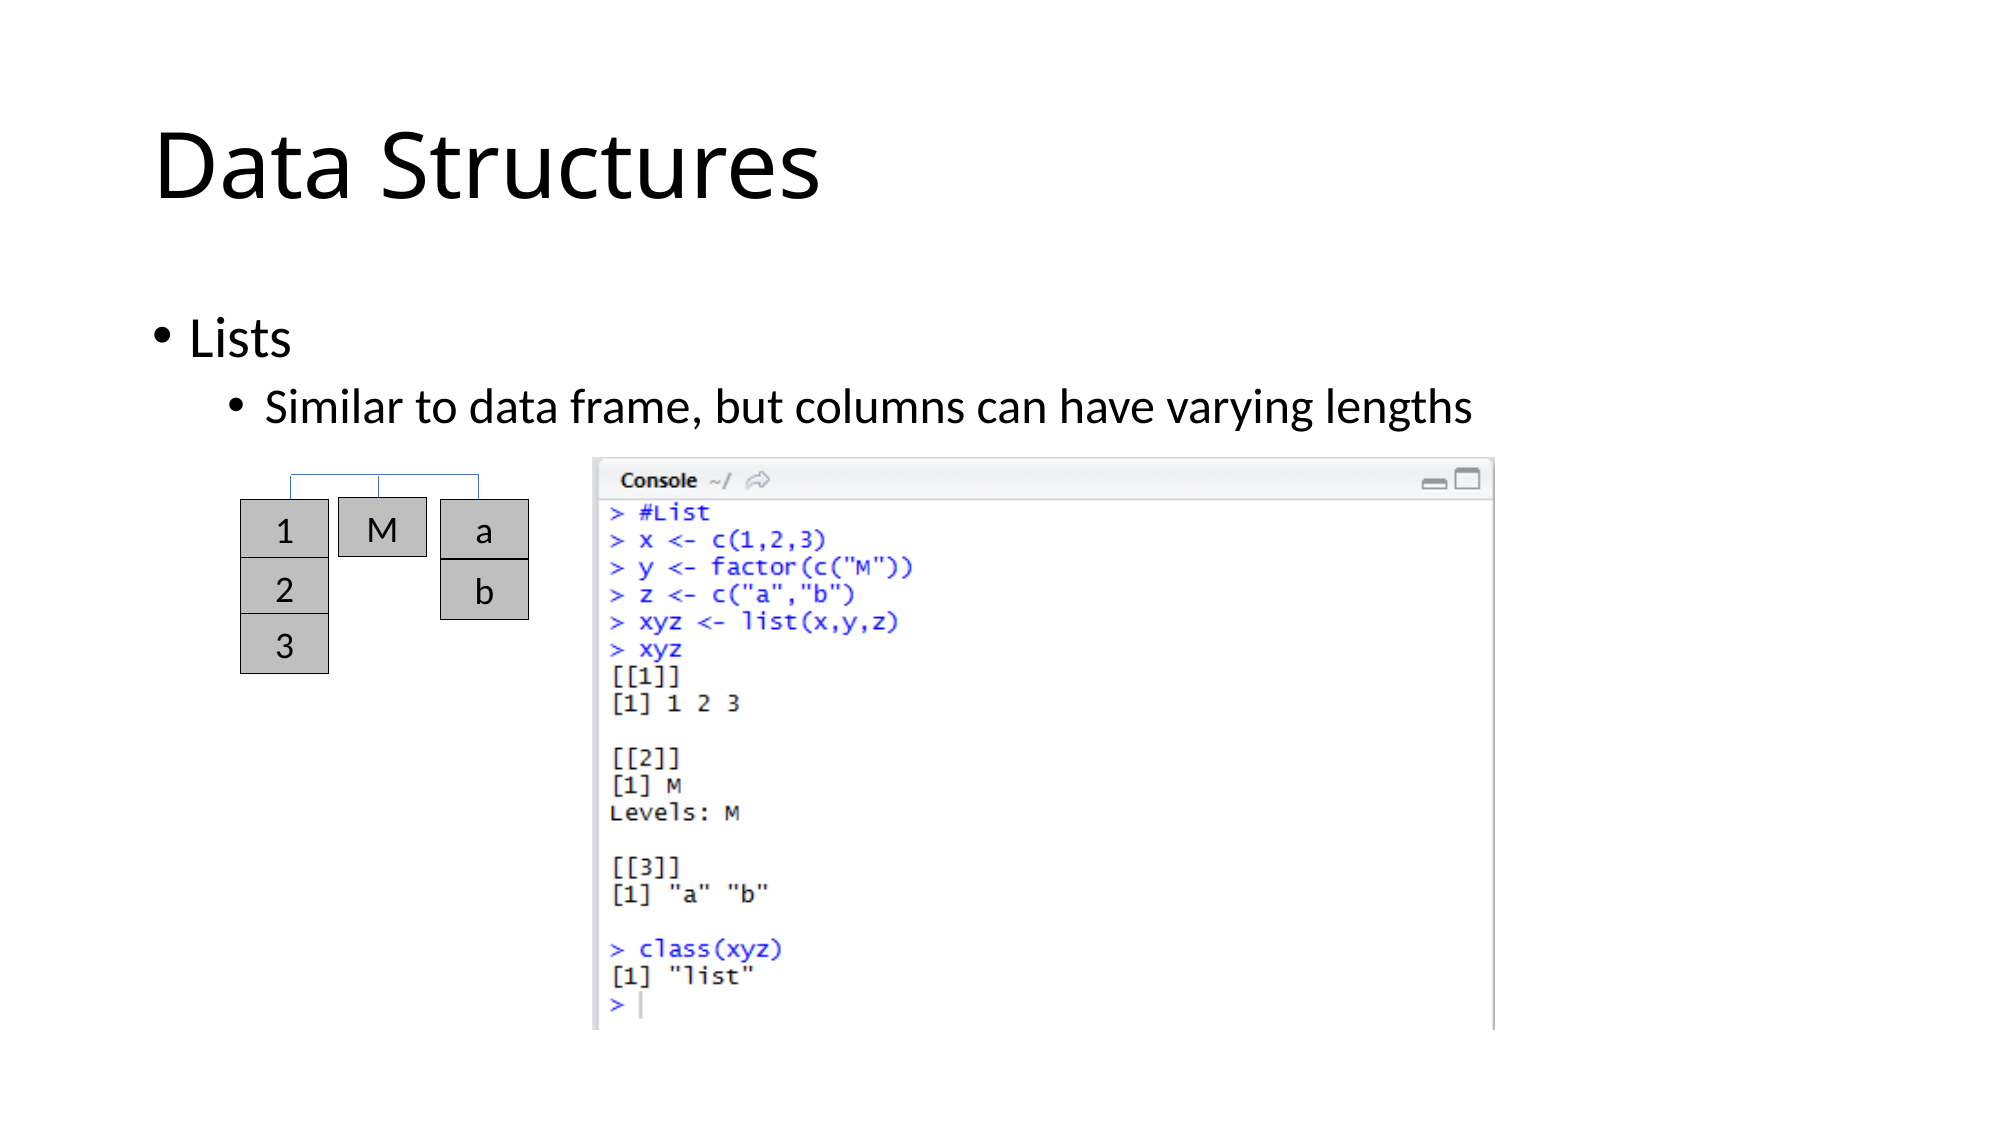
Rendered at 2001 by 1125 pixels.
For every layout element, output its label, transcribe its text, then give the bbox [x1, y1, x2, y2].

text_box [440, 499, 529, 621]
picture [592, 457, 1496, 1030]
list Lists Similar to data frame, but columns can have varying lengths [137, 299, 1863, 1014]
text_box M [338, 497, 427, 557]
title Data Structures [137, 59, 1863, 278]
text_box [240, 499, 329, 675]
